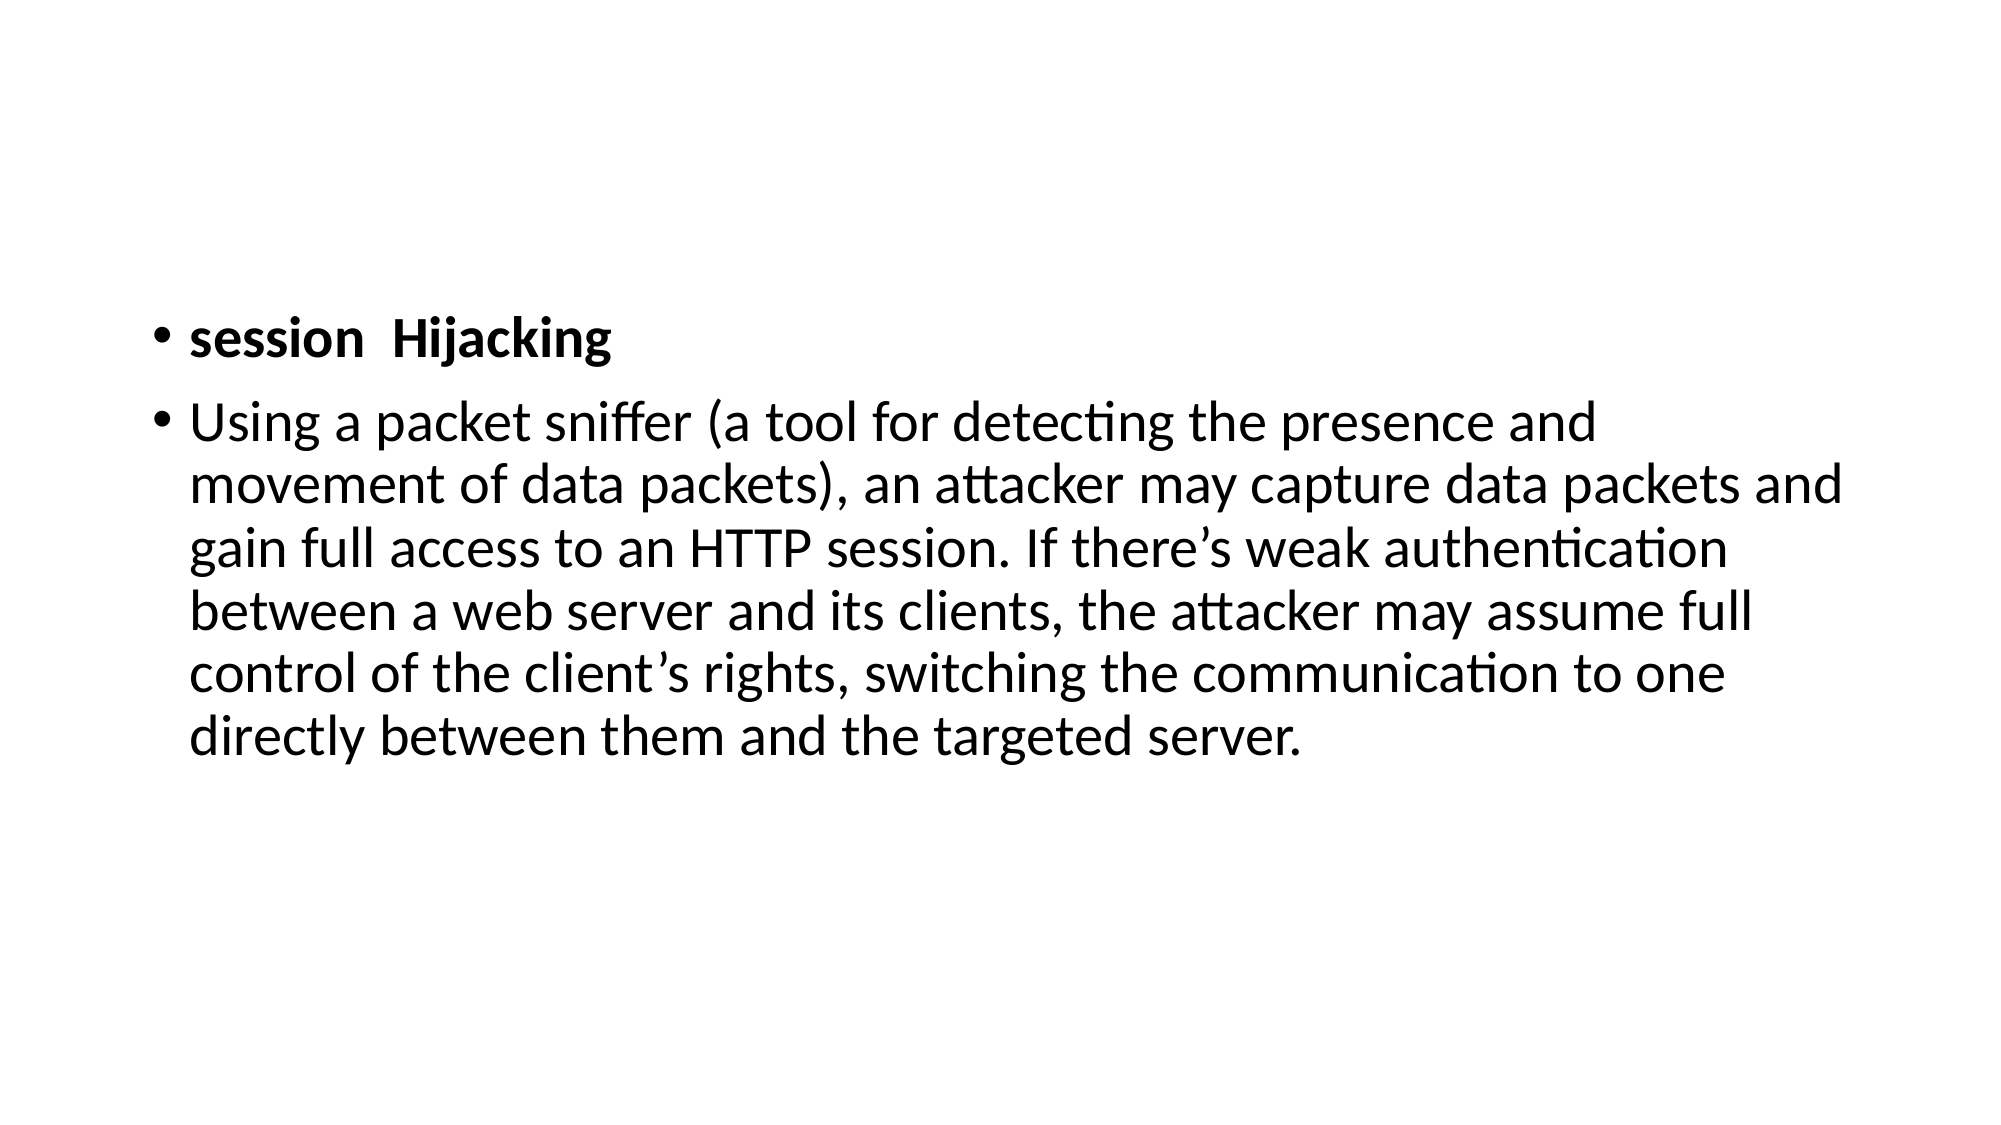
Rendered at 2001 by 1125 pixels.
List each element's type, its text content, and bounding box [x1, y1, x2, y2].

list session Hijacking Using a packet sniffer (a tool for detecting the presence and movement of data packets), an attacker may capture data packets and gain full access to an HTTP session. If there’s weak authentication between a web server and its clients, the attacker may assume full control of the client’s rights, switching the communication to one directly between them and the targeted server. [137, 299, 1863, 1014]
